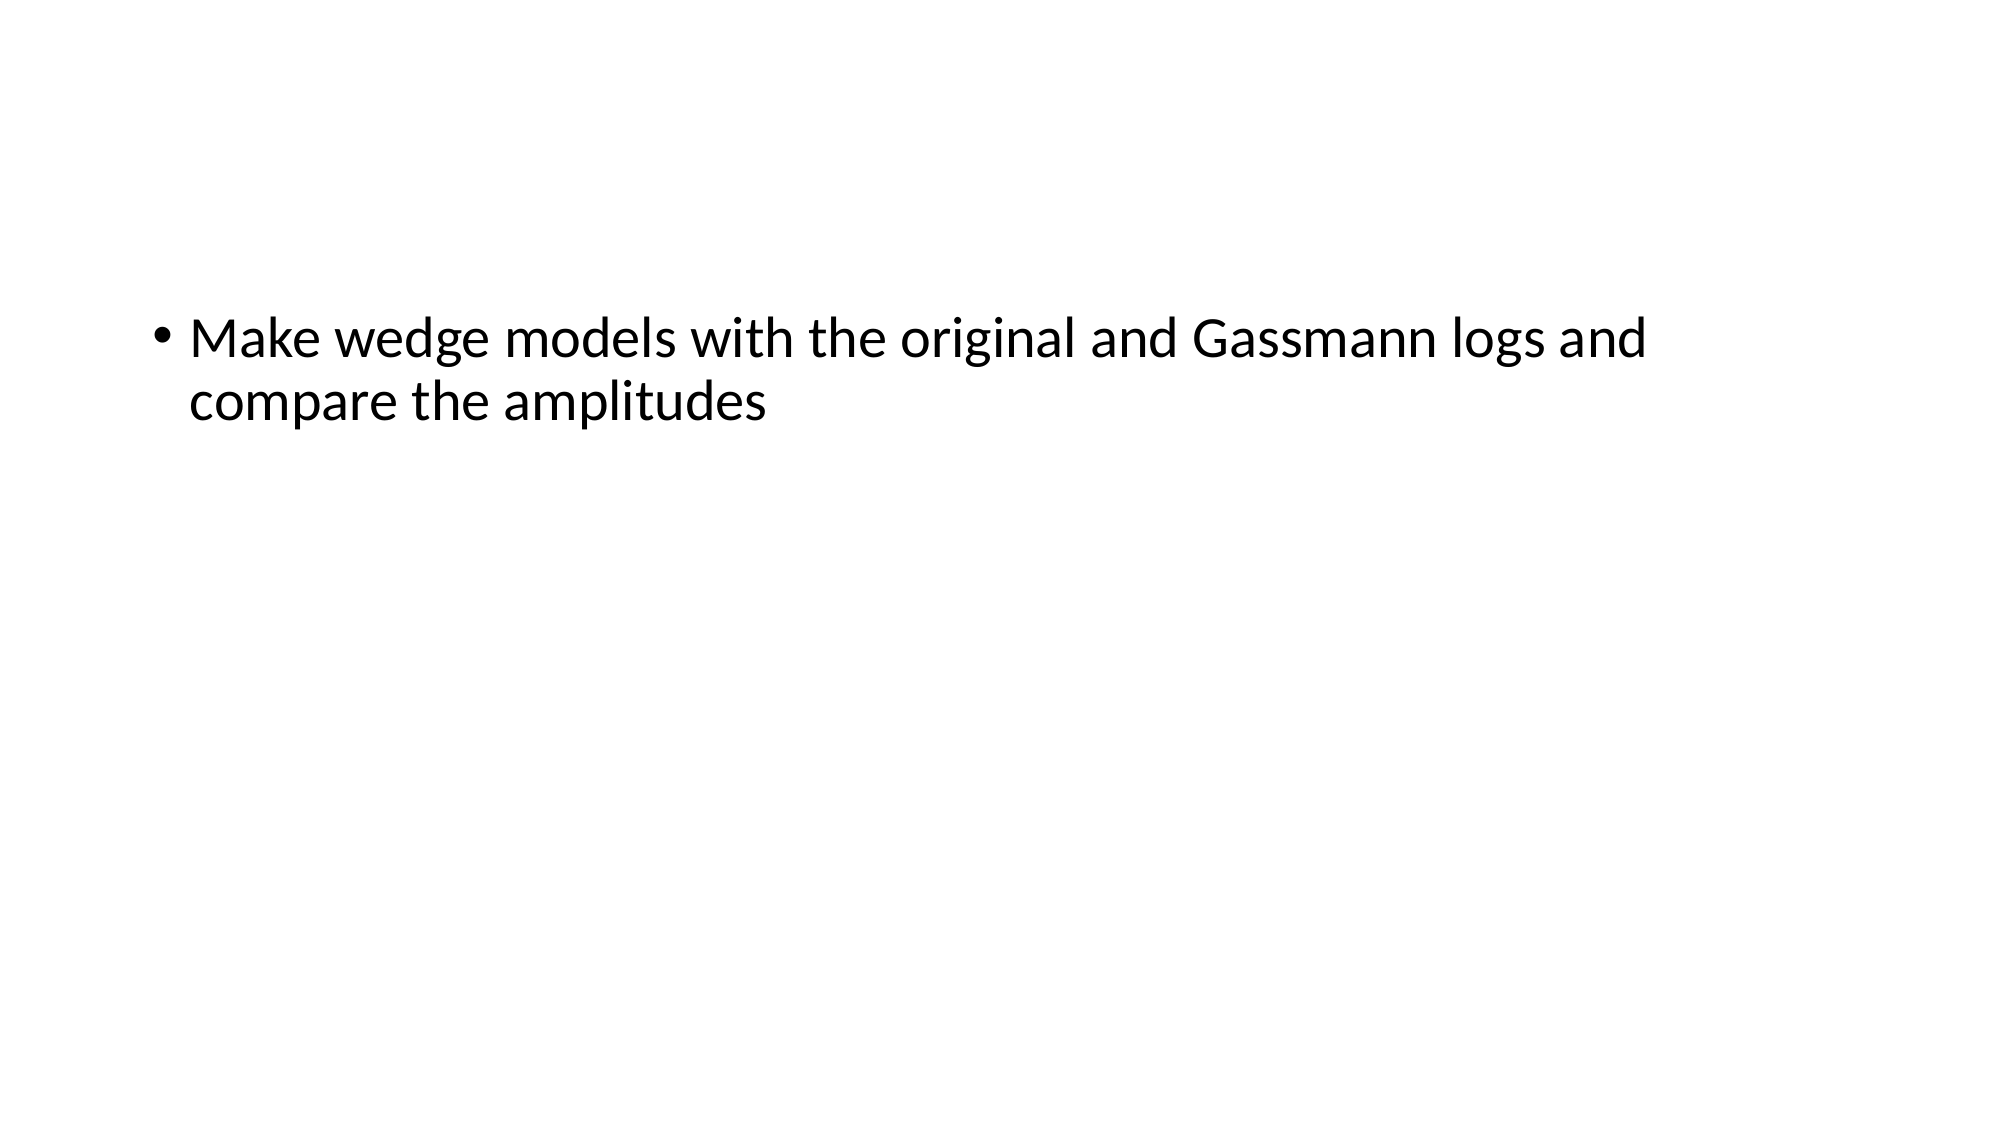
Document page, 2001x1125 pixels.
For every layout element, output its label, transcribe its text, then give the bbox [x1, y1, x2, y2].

list Make wedge models with the original and Gassmann logs and compare the amplitudes [137, 299, 1863, 1014]
